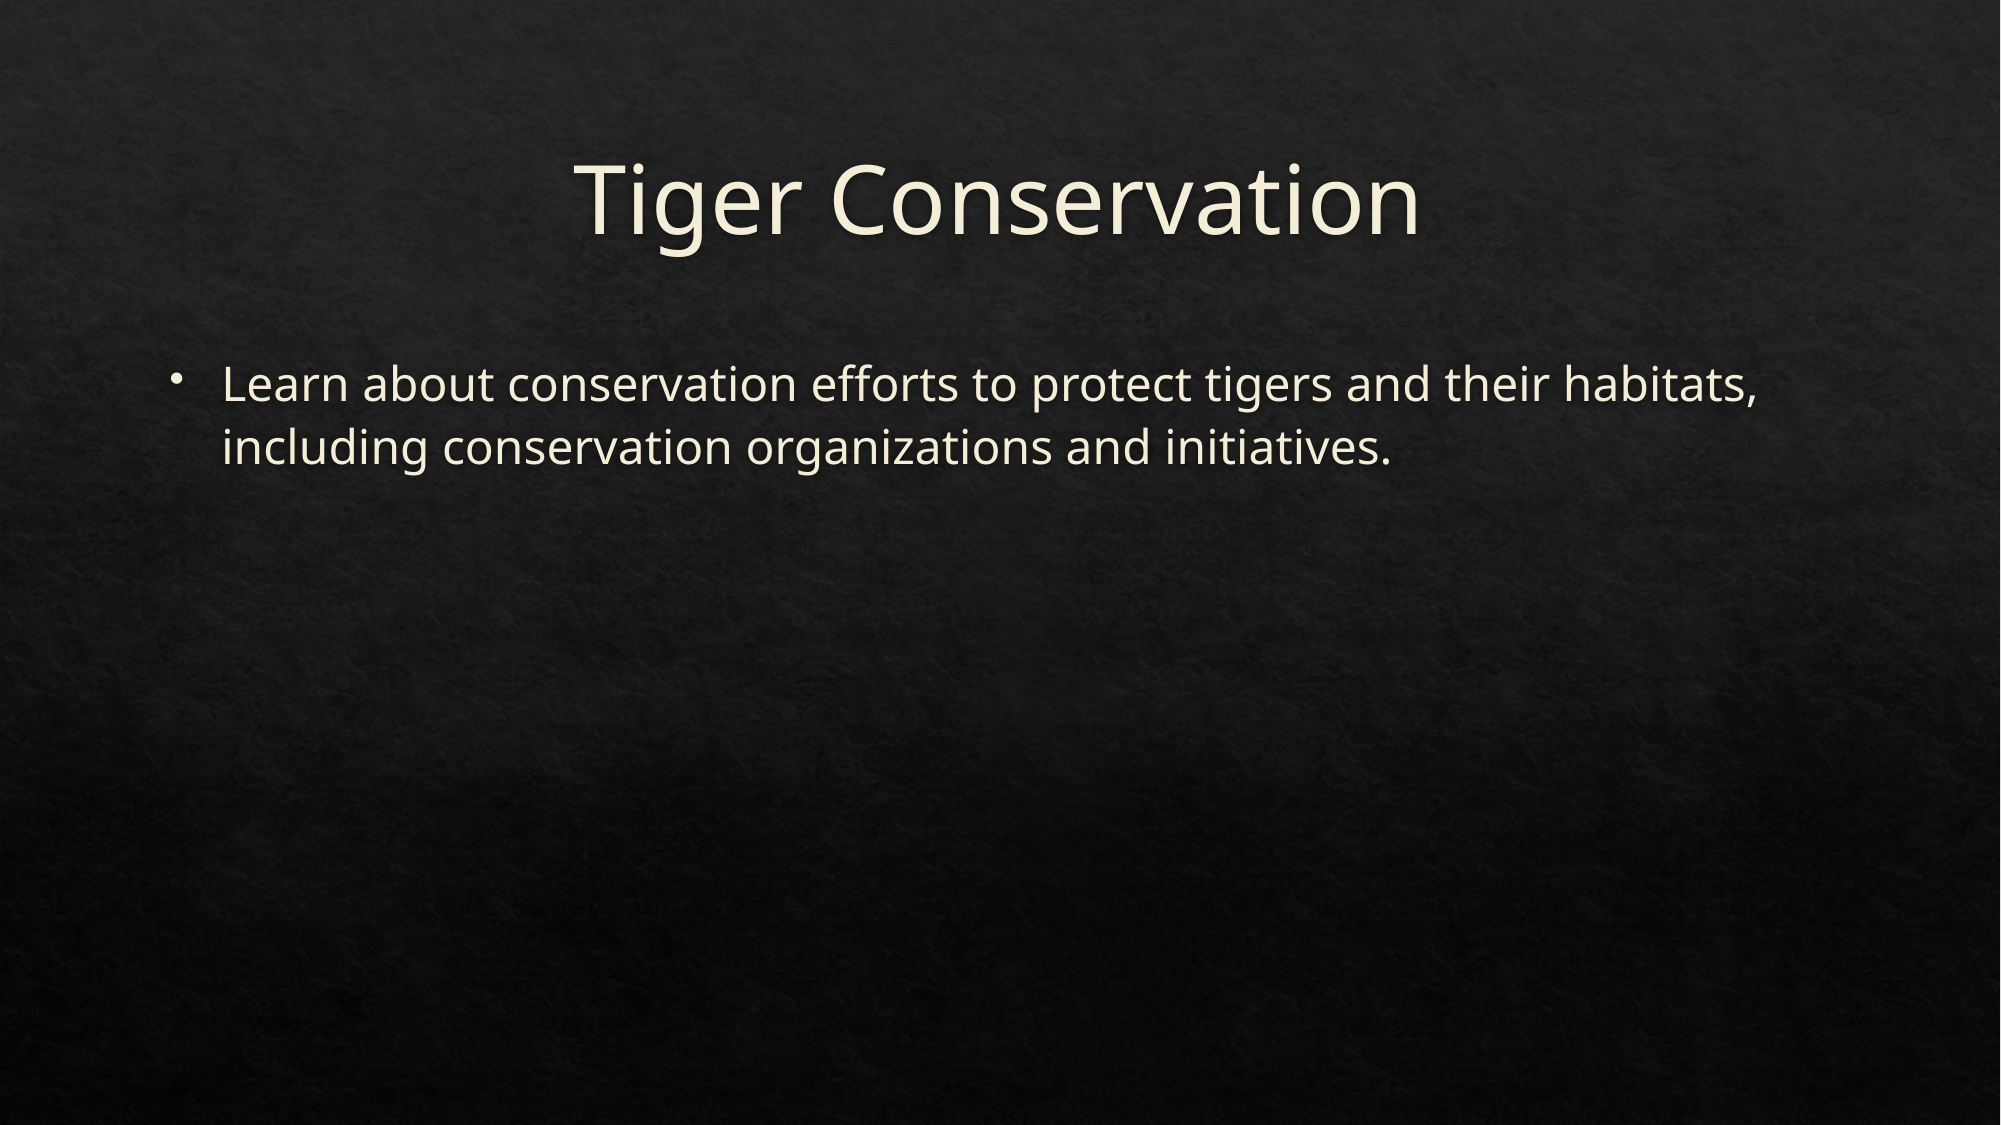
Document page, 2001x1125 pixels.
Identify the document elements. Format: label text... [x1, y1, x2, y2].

list Learn about conservation efforts to protect tigers and their habitats, including conservation organizations and initiatives. [149, 340, 1849, 950]
title Tiger Conservation [149, 99, 1849, 307]
